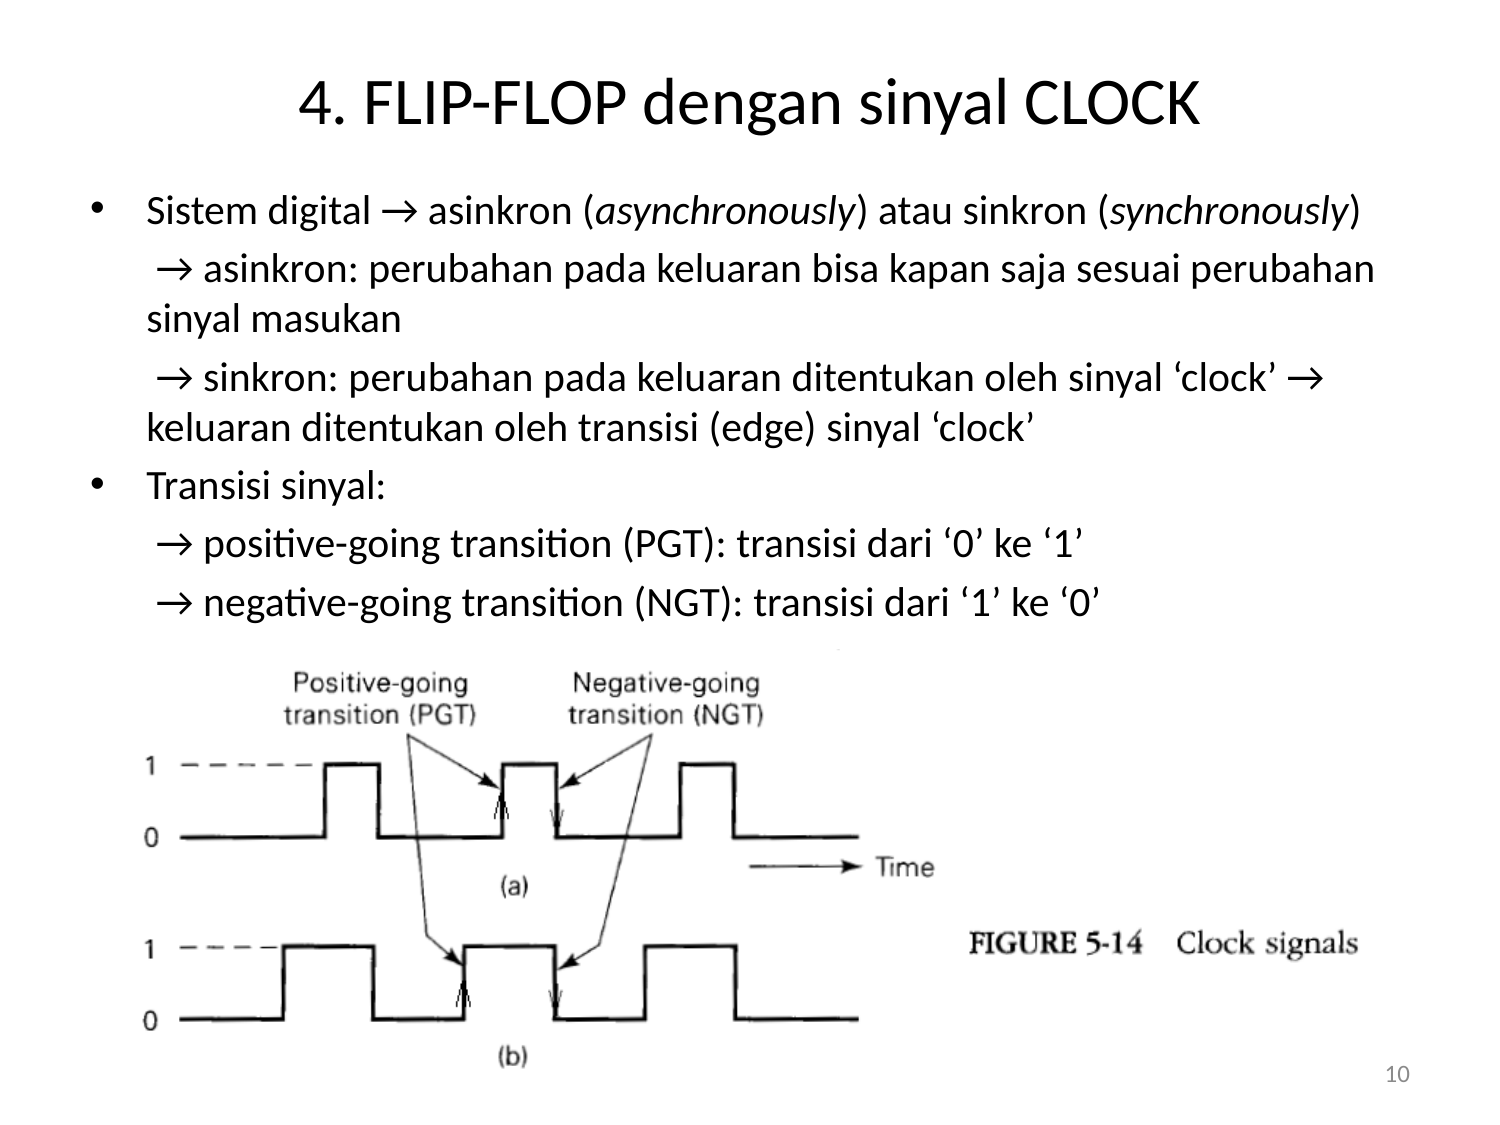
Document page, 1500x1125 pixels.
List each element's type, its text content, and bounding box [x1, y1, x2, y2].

picture [137, 649, 942, 1088]
title 4. FLIP-FLOP dengan sinyal CLOCK [75, 45, 1425, 150]
list Sistem digital → asinkron (asynchronously) atau sinkron (synchronously) → asinkron: perubahan pada keluaran bisa kapan saja sesuai perubahan sinyal masukan → sinkron: perubahan pada keluaran ditentukan oleh sinyal ‘clock’ → keluaran ditentukan oleh transisi (edge) sinyal ‘clock’ Transisi sinyal: → positive-going transition (PGT): transisi dari ‘0’ ke ‘1’ → negative-going transition (NGT): transisi dari ‘1’ ke ‘0’ [75, 174, 1425, 1005]
picture [962, 912, 1362, 963]
slide_number 10 [1074, 1042, 1425, 1103]
